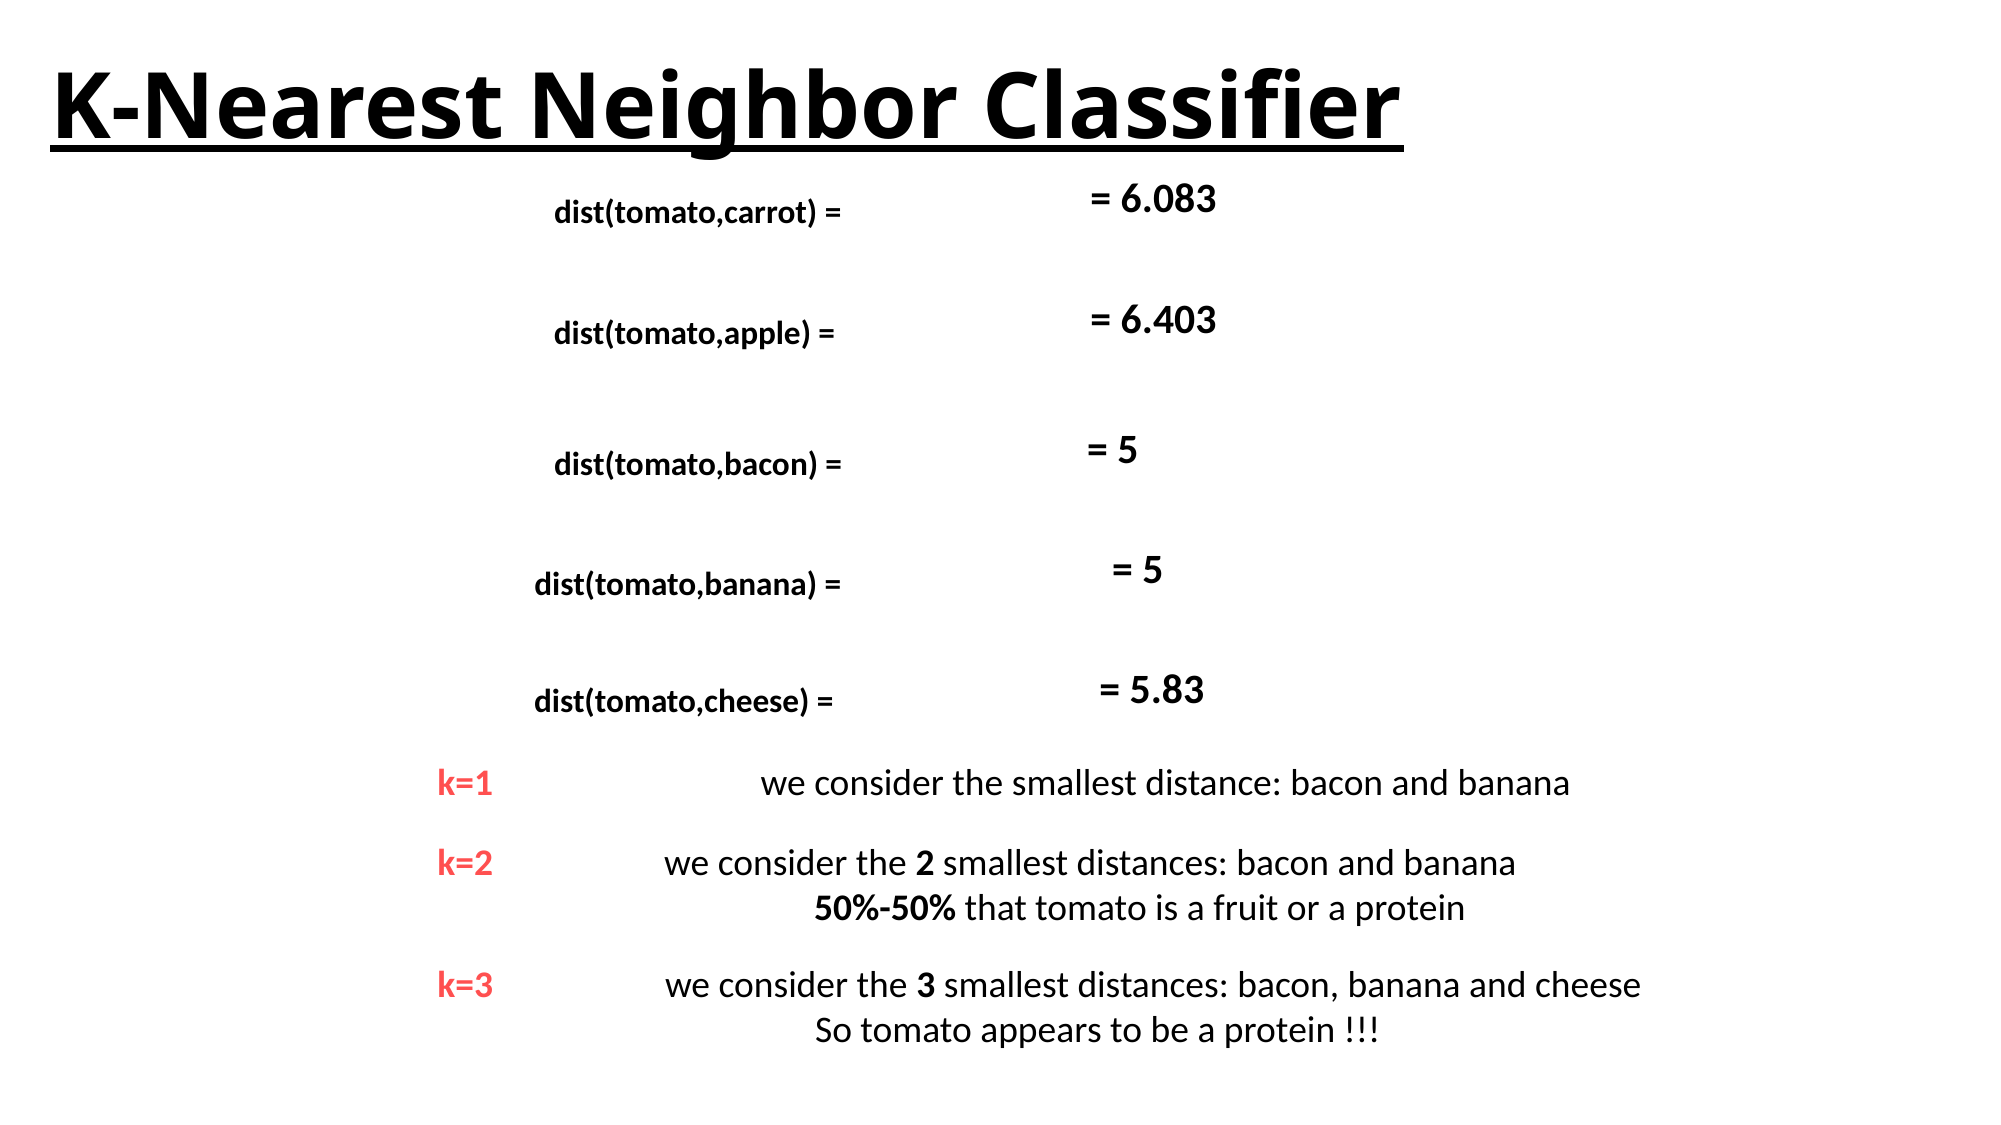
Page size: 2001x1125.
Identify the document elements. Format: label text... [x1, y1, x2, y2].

text_box dist(tomato,carrot) = [539, 183, 865, 238]
text_box we consider the 3 smallest distances: bacon, banana and cheese So tomato appears to be a protein !!! [650, 952, 1658, 1057]
text_box k=2 [422, 830, 509, 891]
text_box k=3 [422, 952, 509, 1012]
text_box we consider the smallest distance: bacon and banana [745, 750, 1587, 810]
text_box dist(tomato,apple) = [539, 303, 858, 359]
title K-Nearest Neighbor Classifier [35, 0, 1761, 218]
text_box dist(tomato,banana) = [519, 555, 865, 610]
text_box we consider the 2 smallest distances: bacon and banana 50%-50% that tomato is a fruit or a protein [649, 830, 1533, 936]
text_box k=1 [422, 750, 509, 810]
text_box dist(tomato,cheese) = [519, 672, 857, 727]
text_box dist(tomato,bacon) = [539, 434, 865, 490]
